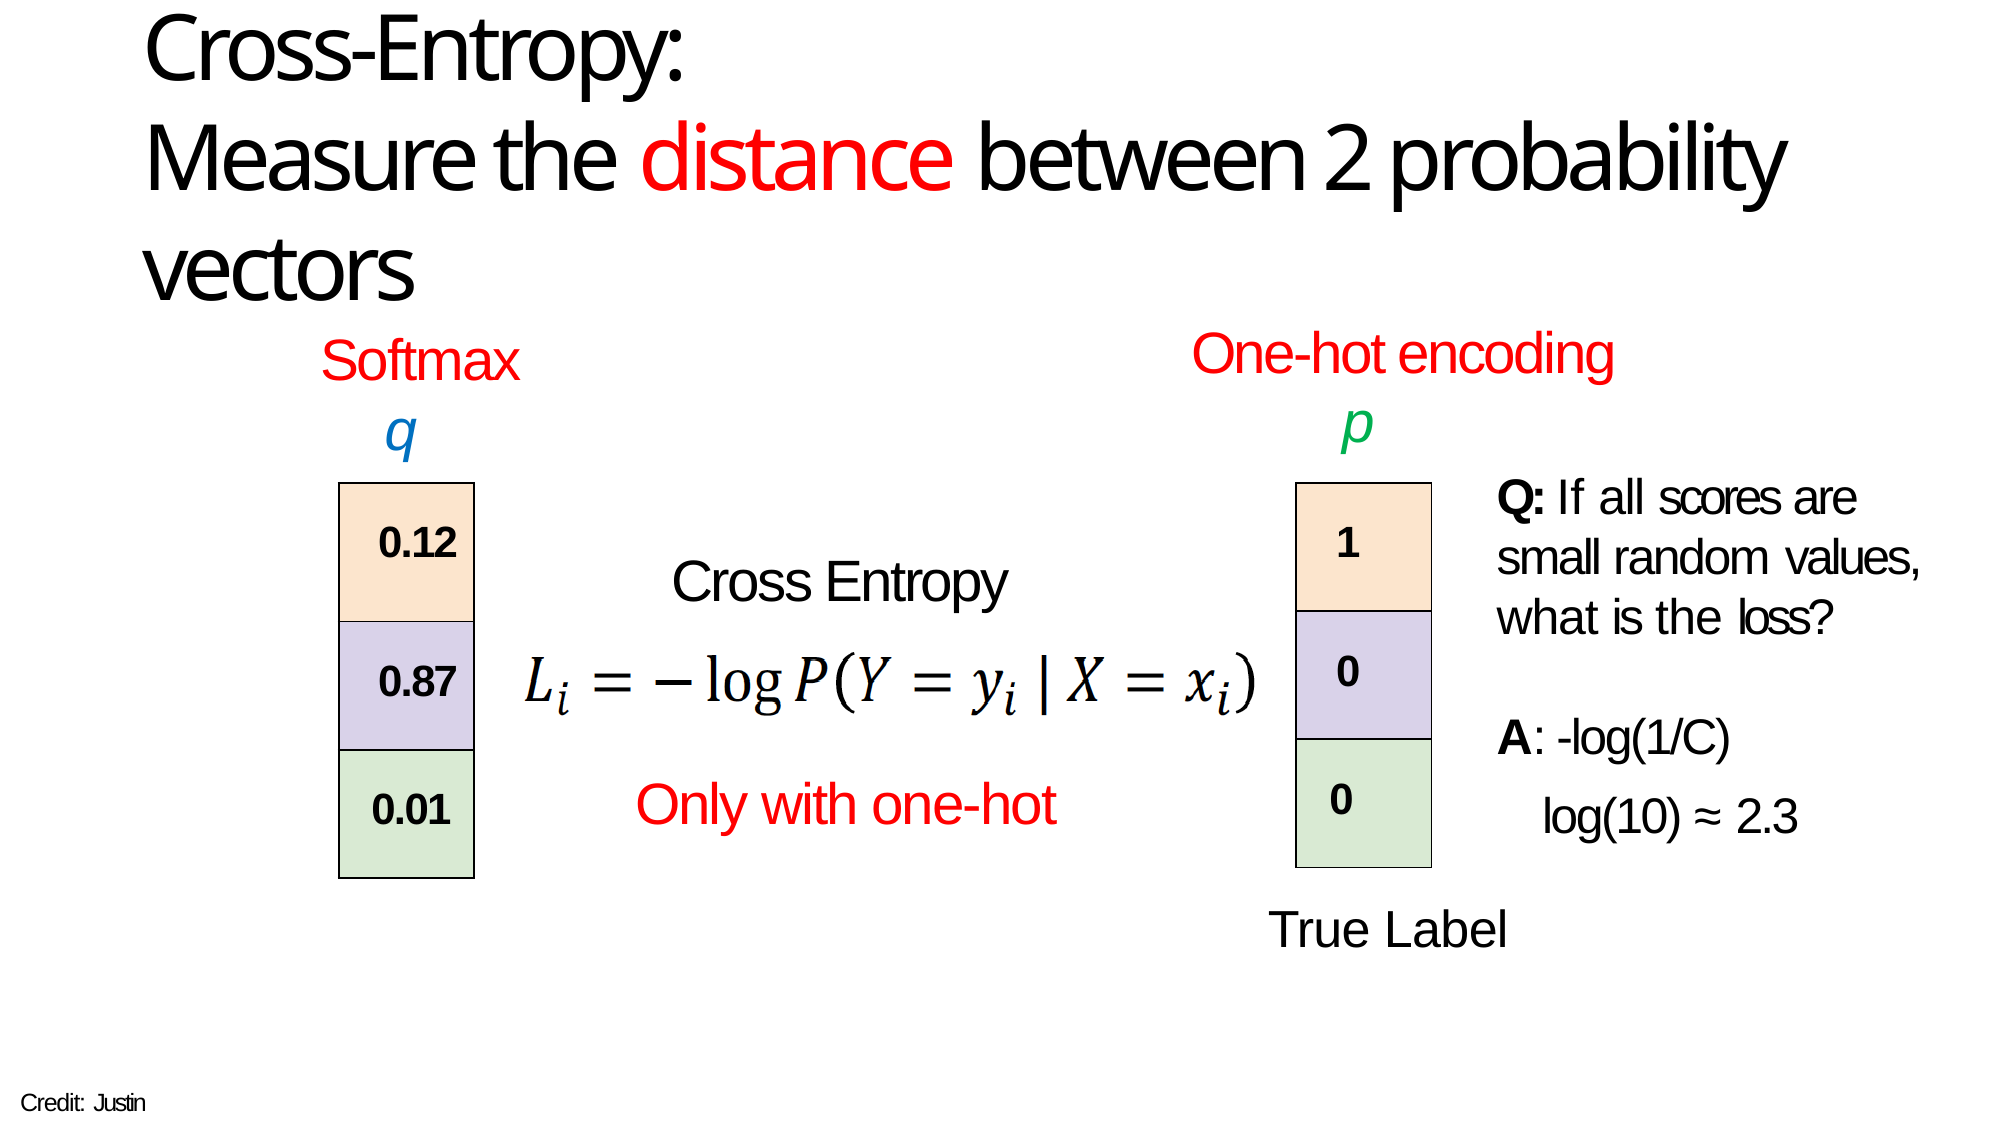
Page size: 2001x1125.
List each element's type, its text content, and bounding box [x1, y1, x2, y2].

table_header 1 [1297, 484, 1431, 610]
table_header 0.12 [340, 484, 473, 621]
title Cross-Entropy: Measure the distance between 2 probability vectors [140, 0, 1836, 319]
text_box Only with one-hot [633, 764, 1157, 837]
picture [508, 639, 1266, 725]
text_box p [1340, 382, 1849, 455]
text_box A: -log(1/C) log(10) ≈ 2.3 [1494, 680, 1883, 844]
text_box Q: If all scores are small random values, what is the loss? [1494, 462, 1960, 644]
text_box True Label [1265, 893, 1698, 958]
table_cell 0.87 [340, 622, 473, 749]
text_box q [382, 389, 891, 462]
table_cell 0 [1297, 740, 1431, 867]
text_box One-hot encoding [1189, 313, 1698, 386]
table_cell 0.01 [340, 751, 473, 877]
text_box Credit: Justin [17, 1085, 235, 1116]
text_box Softmax [318, 320, 842, 393]
text_box Cross Entropy [669, 541, 1178, 614]
table_cell 0 [1297, 612, 1431, 738]
